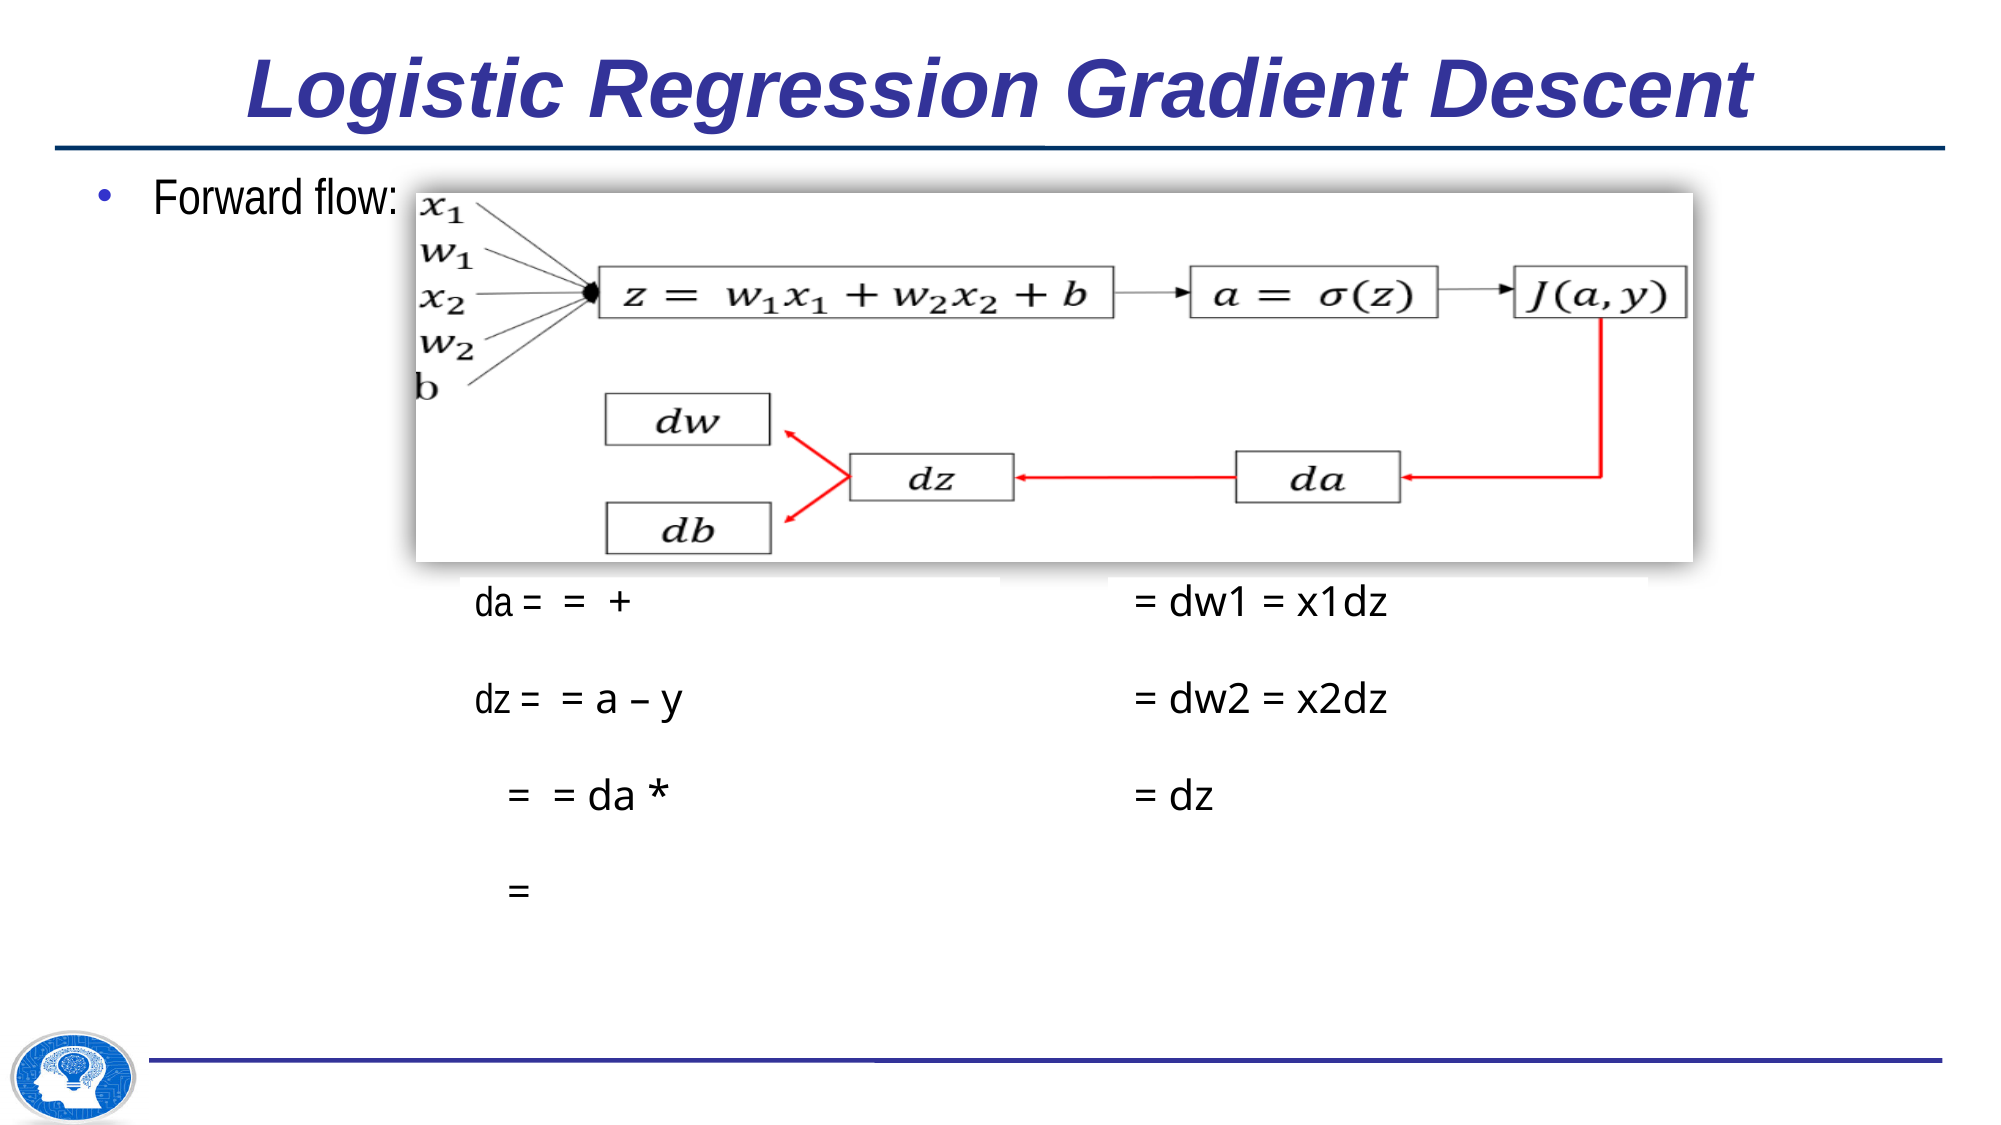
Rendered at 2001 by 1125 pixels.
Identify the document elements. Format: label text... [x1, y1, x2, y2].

title Logistic Regression Gradient Descent [54, 30, 1946, 142]
list Forward flow: [81, 156, 1946, 1048]
picture [0, 1030, 149, 1125]
picture [416, 192, 1694, 562]
